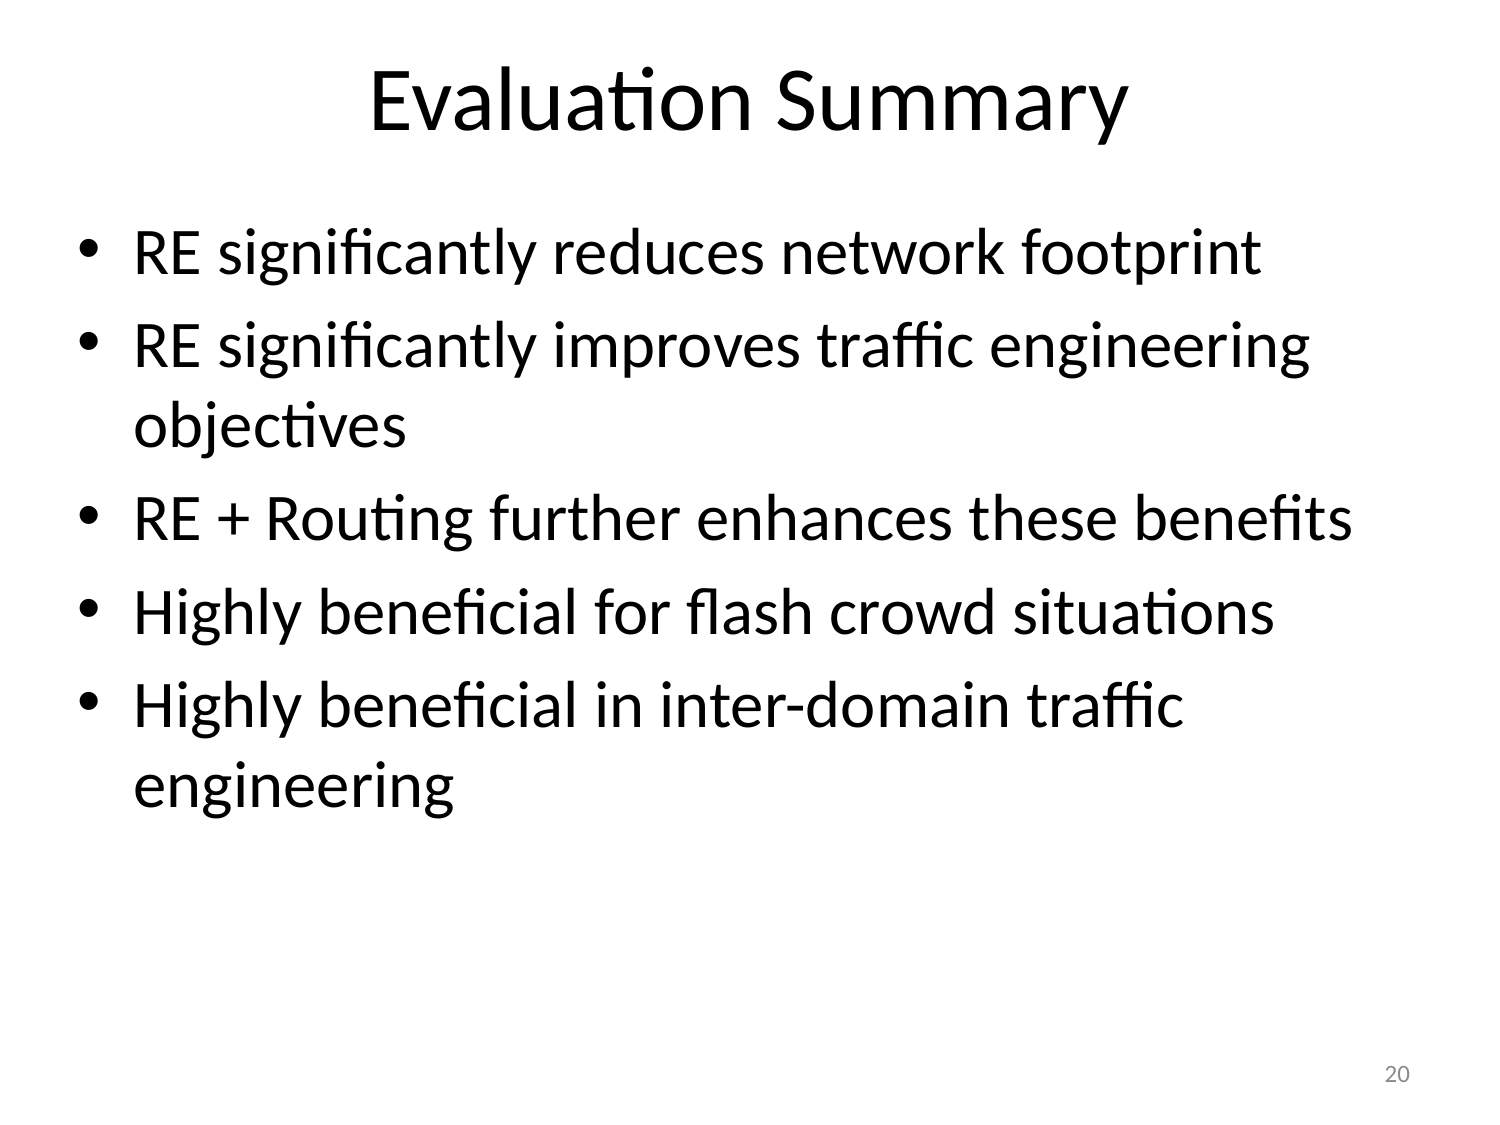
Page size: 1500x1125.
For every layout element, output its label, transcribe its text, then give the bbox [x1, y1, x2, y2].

slide_number 20 [1074, 1042, 1425, 1103]
title Evaluation Summary [62, 0, 1438, 188]
list RE significantly reduces network footprint RE significantly improves traffic engineering objectives RE + Routing further enhances these benefits Highly beneficial for flash crowd situations Highly beneficial in inter-domain traffic engineering [62, 199, 1438, 943]
